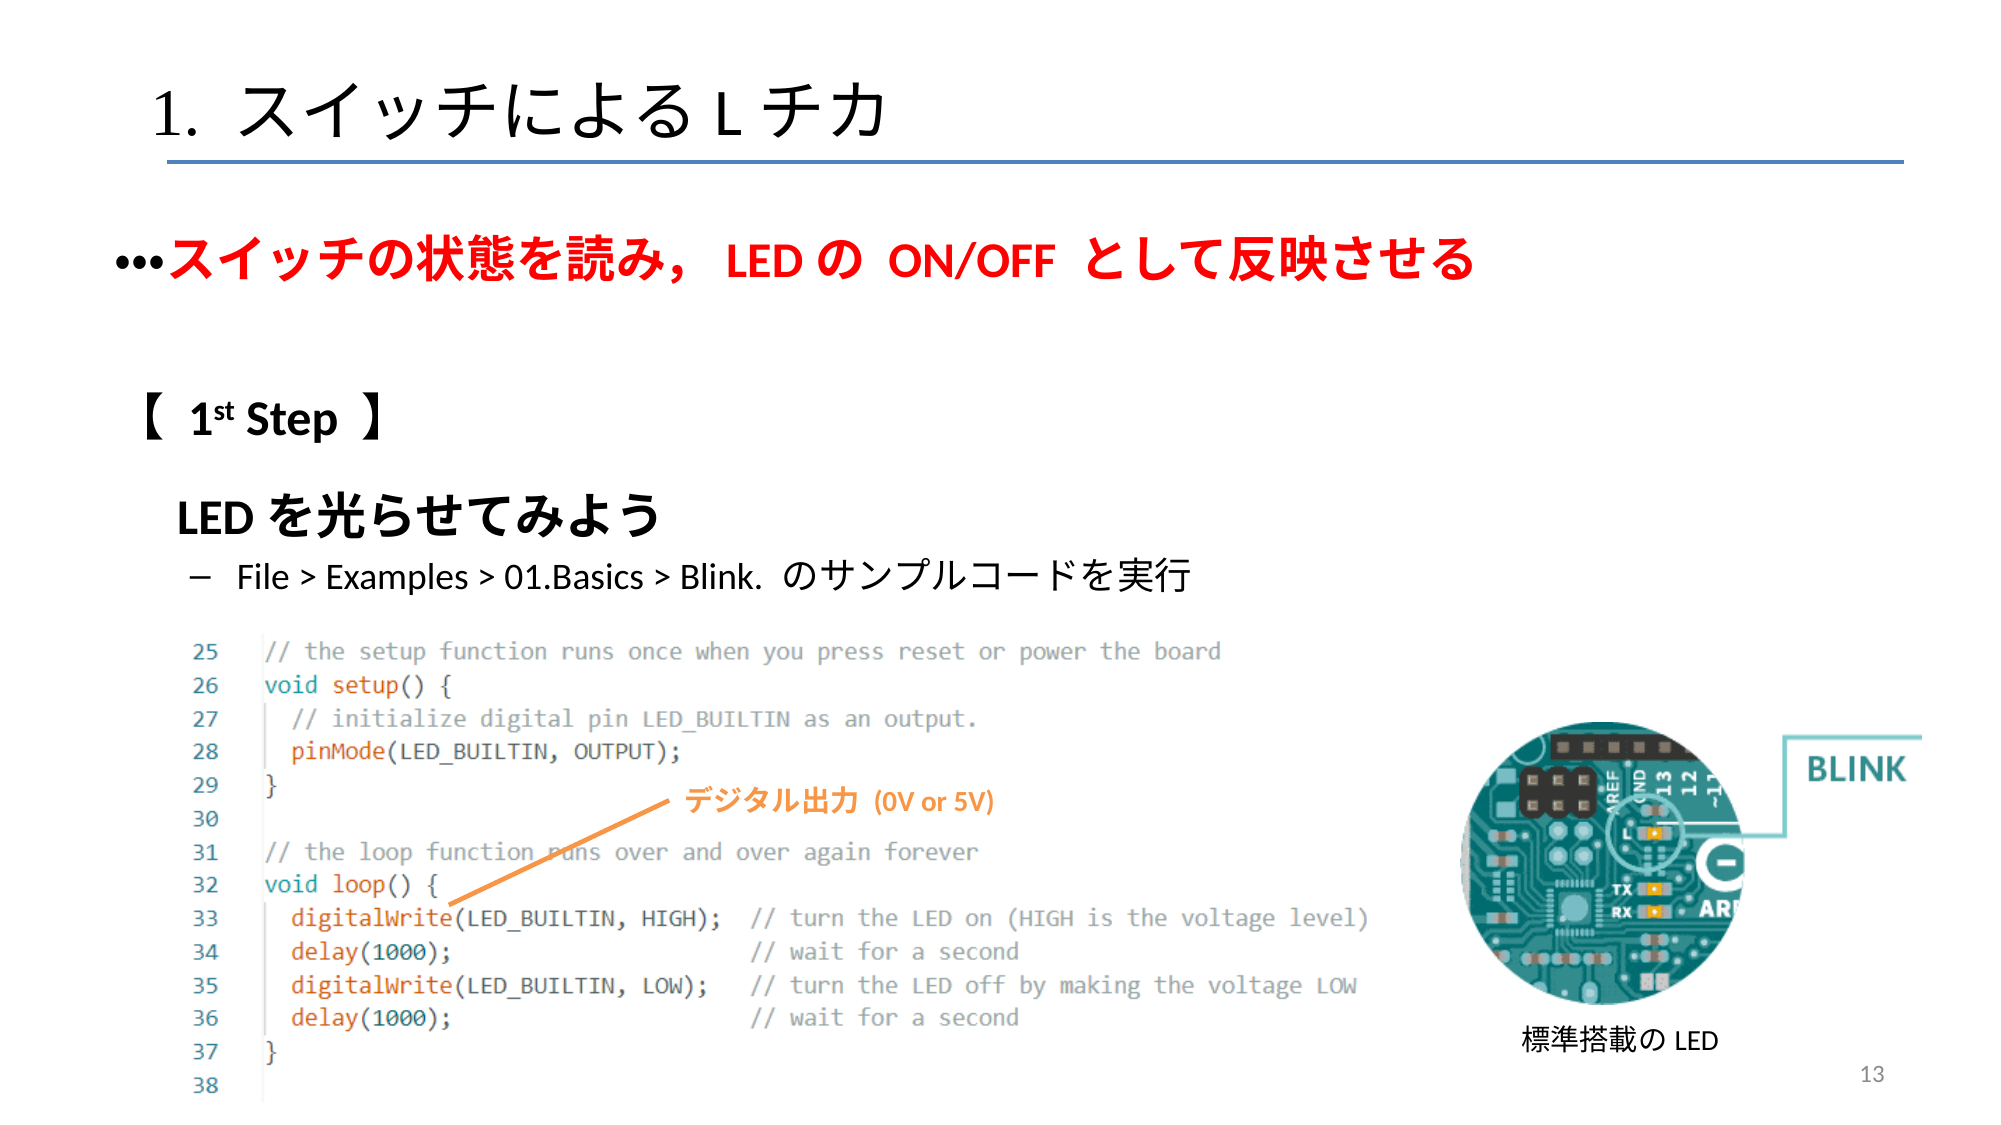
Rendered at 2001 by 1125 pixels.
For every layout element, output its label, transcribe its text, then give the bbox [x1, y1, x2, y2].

list ・・・スイッチの状態を読み，LEDの ON/OFF として反映させる 【 1st Step 】 LEDを光らせてみよう File > Examples > 01.Basics > Blink. のサンプルコードを実行 [99, 219, 1900, 1103]
title 1. スイッチによるLチカ [135, 34, 1936, 183]
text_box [448, 774, 1021, 906]
picture [1460, 721, 1922, 1006]
picture [175, 633, 1381, 1103]
text_box 標準搭載のLED [1484, 1014, 1756, 1064]
slide_number 13 [1433, 1042, 1900, 1103]
